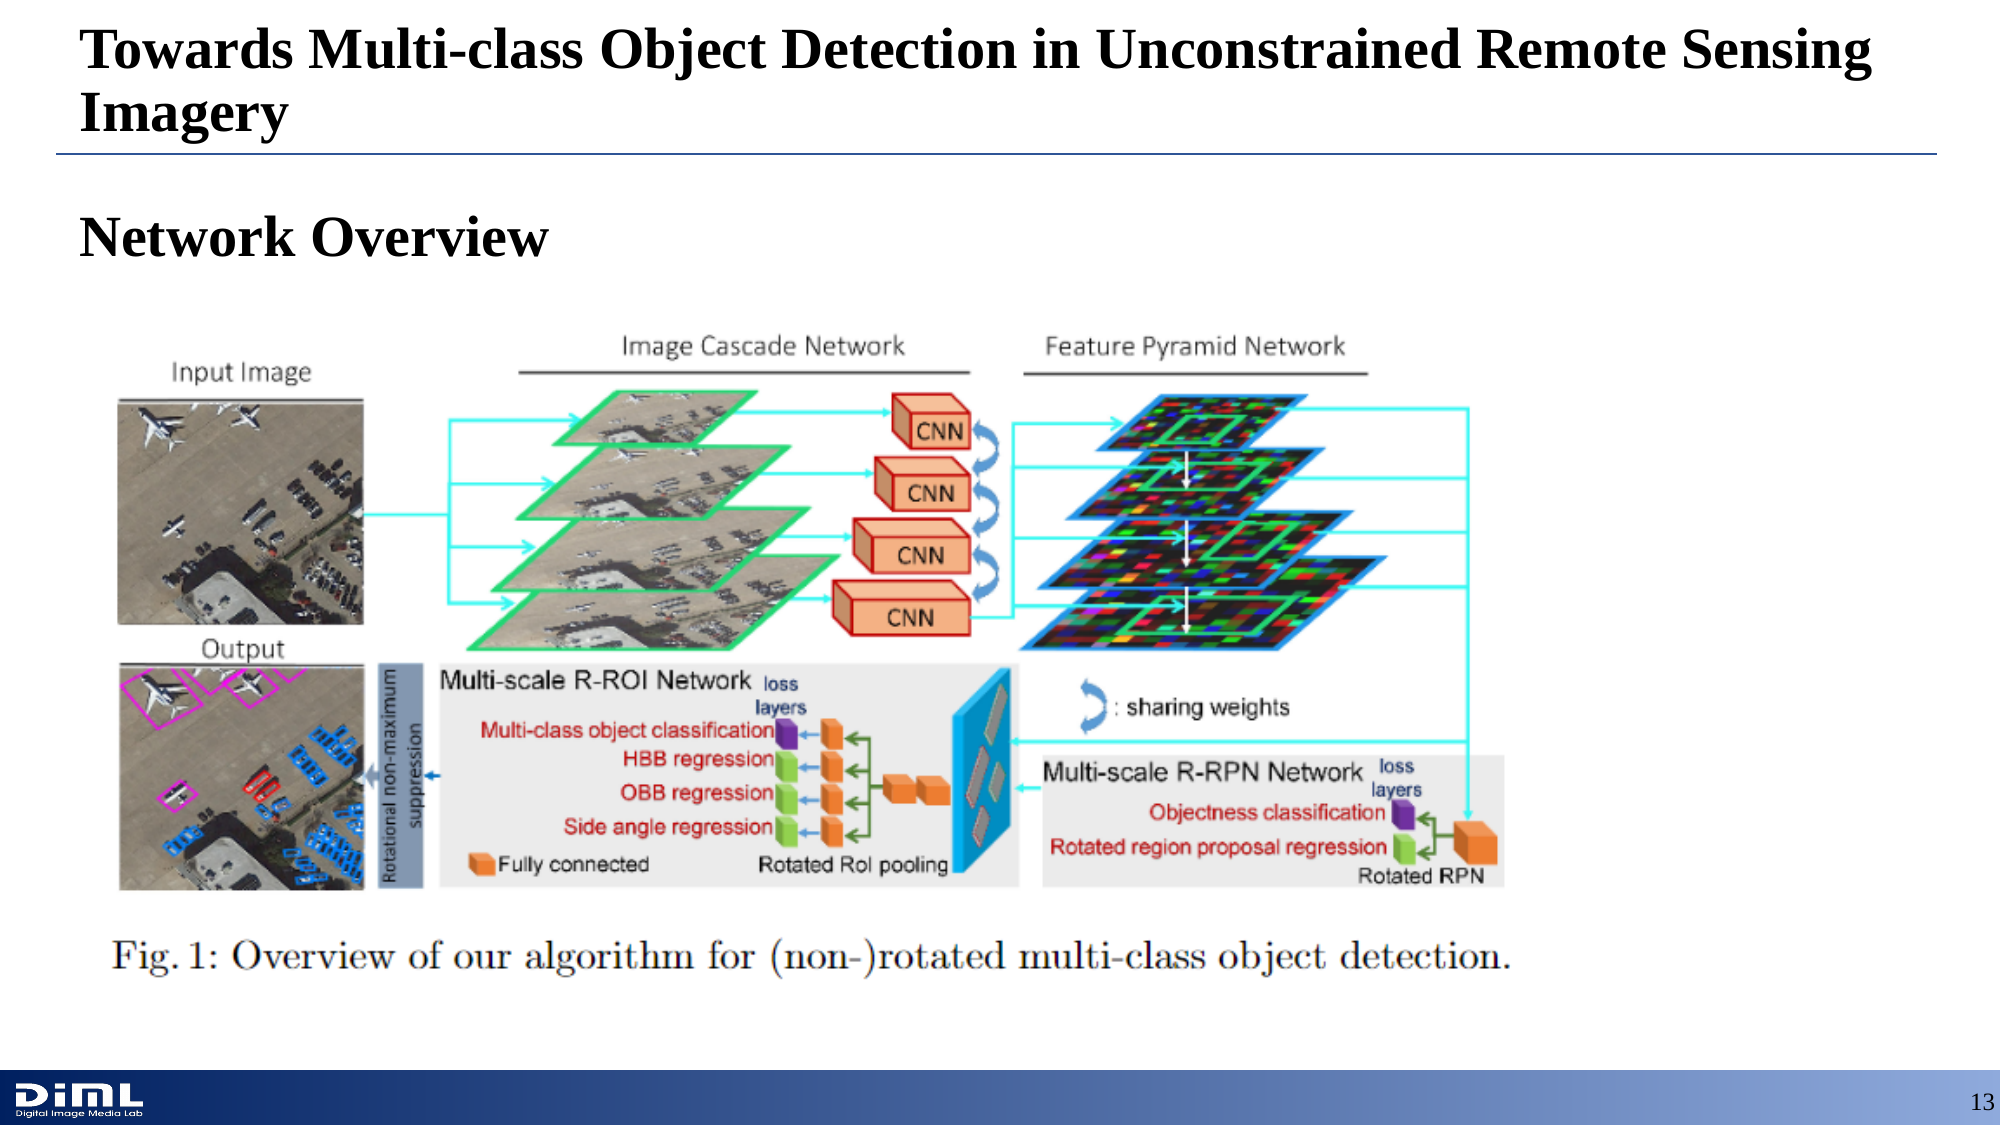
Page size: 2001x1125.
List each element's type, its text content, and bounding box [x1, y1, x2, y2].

slide_number 13 [1560, 1070, 2000, 1125]
text_box Network Overview [64, 190, 642, 276]
picture [83, 311, 1536, 981]
title Towards Multi-class Object Detection in Unconstrained Remote Sensing Imagery [64, 11, 1983, 152]
picture [11, 1078, 147, 1122]
